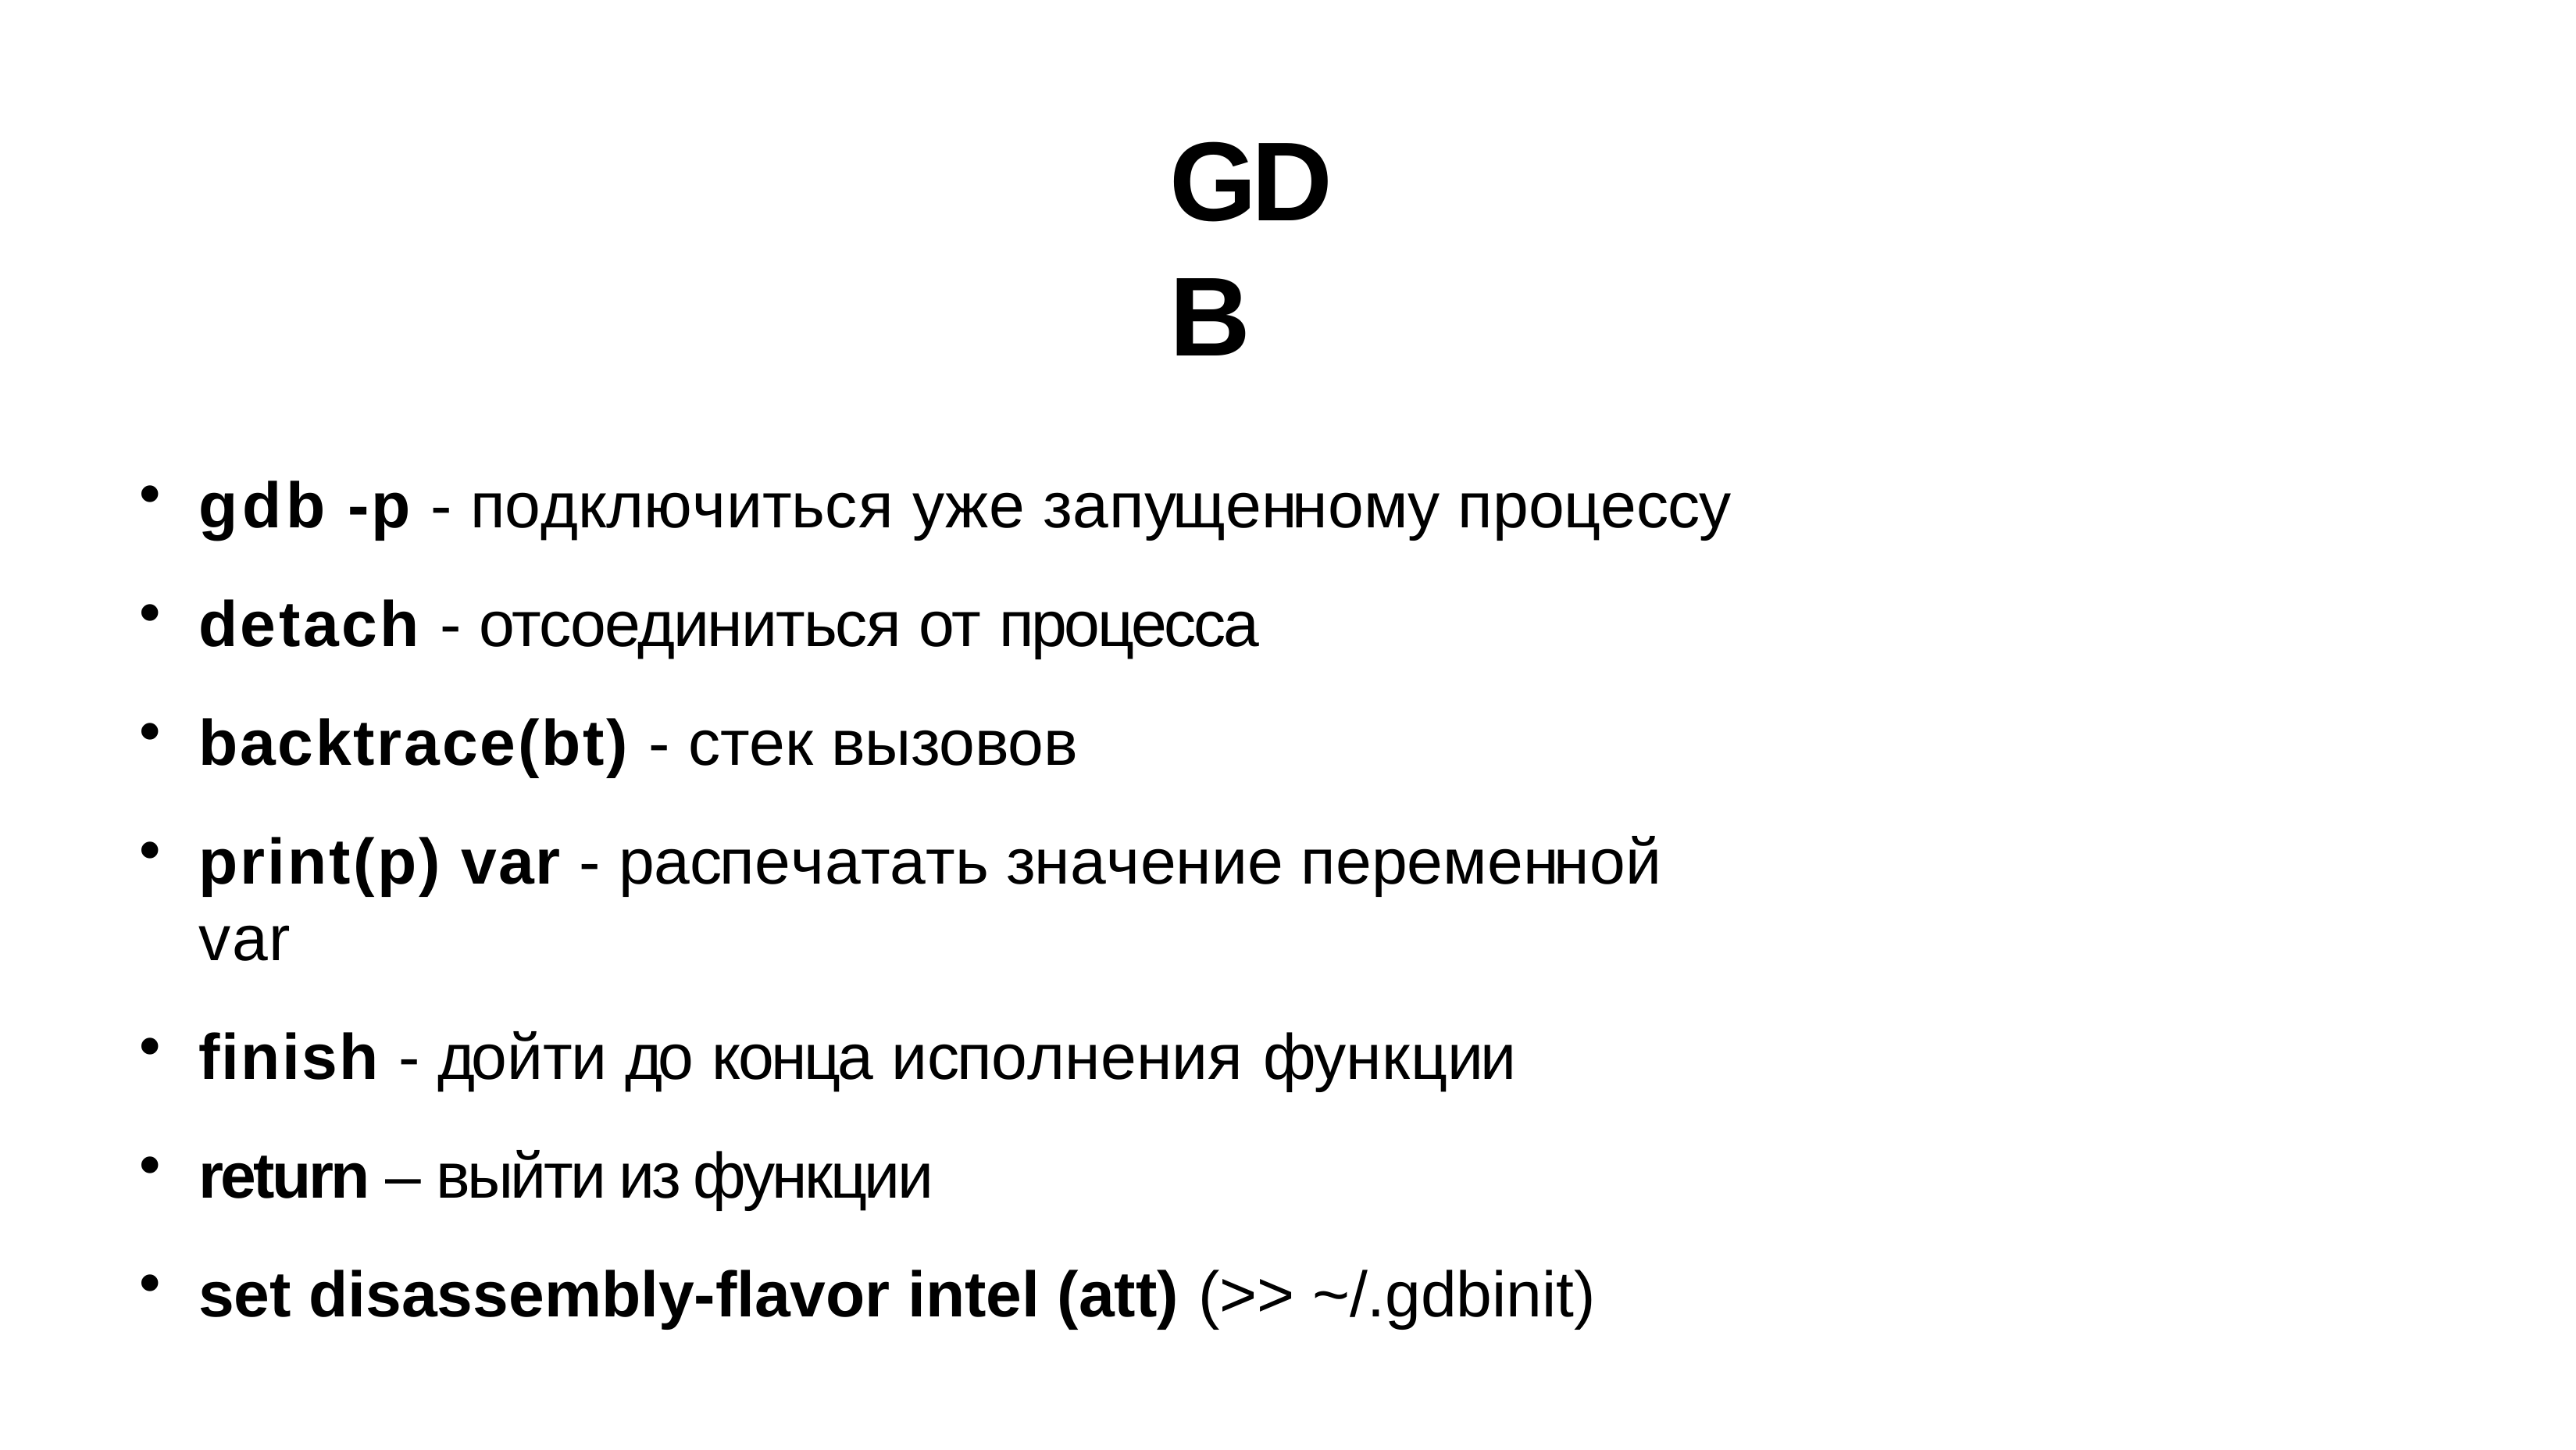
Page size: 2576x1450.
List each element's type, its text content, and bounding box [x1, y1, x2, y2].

title GDB [1168, 106, 1407, 379]
text_box gdb -p - подключиться уже запущенному процессу detach - отсоединиться от процесса backtrace(bt) - стек вызовов print(p) var - распечатать значение переменной var finish - дойти до конца исполнения функции return – выйти из функции set disassembly-flavor intel (att) (>> ~/.gdbinit) [137, 420, 1764, 1330]
